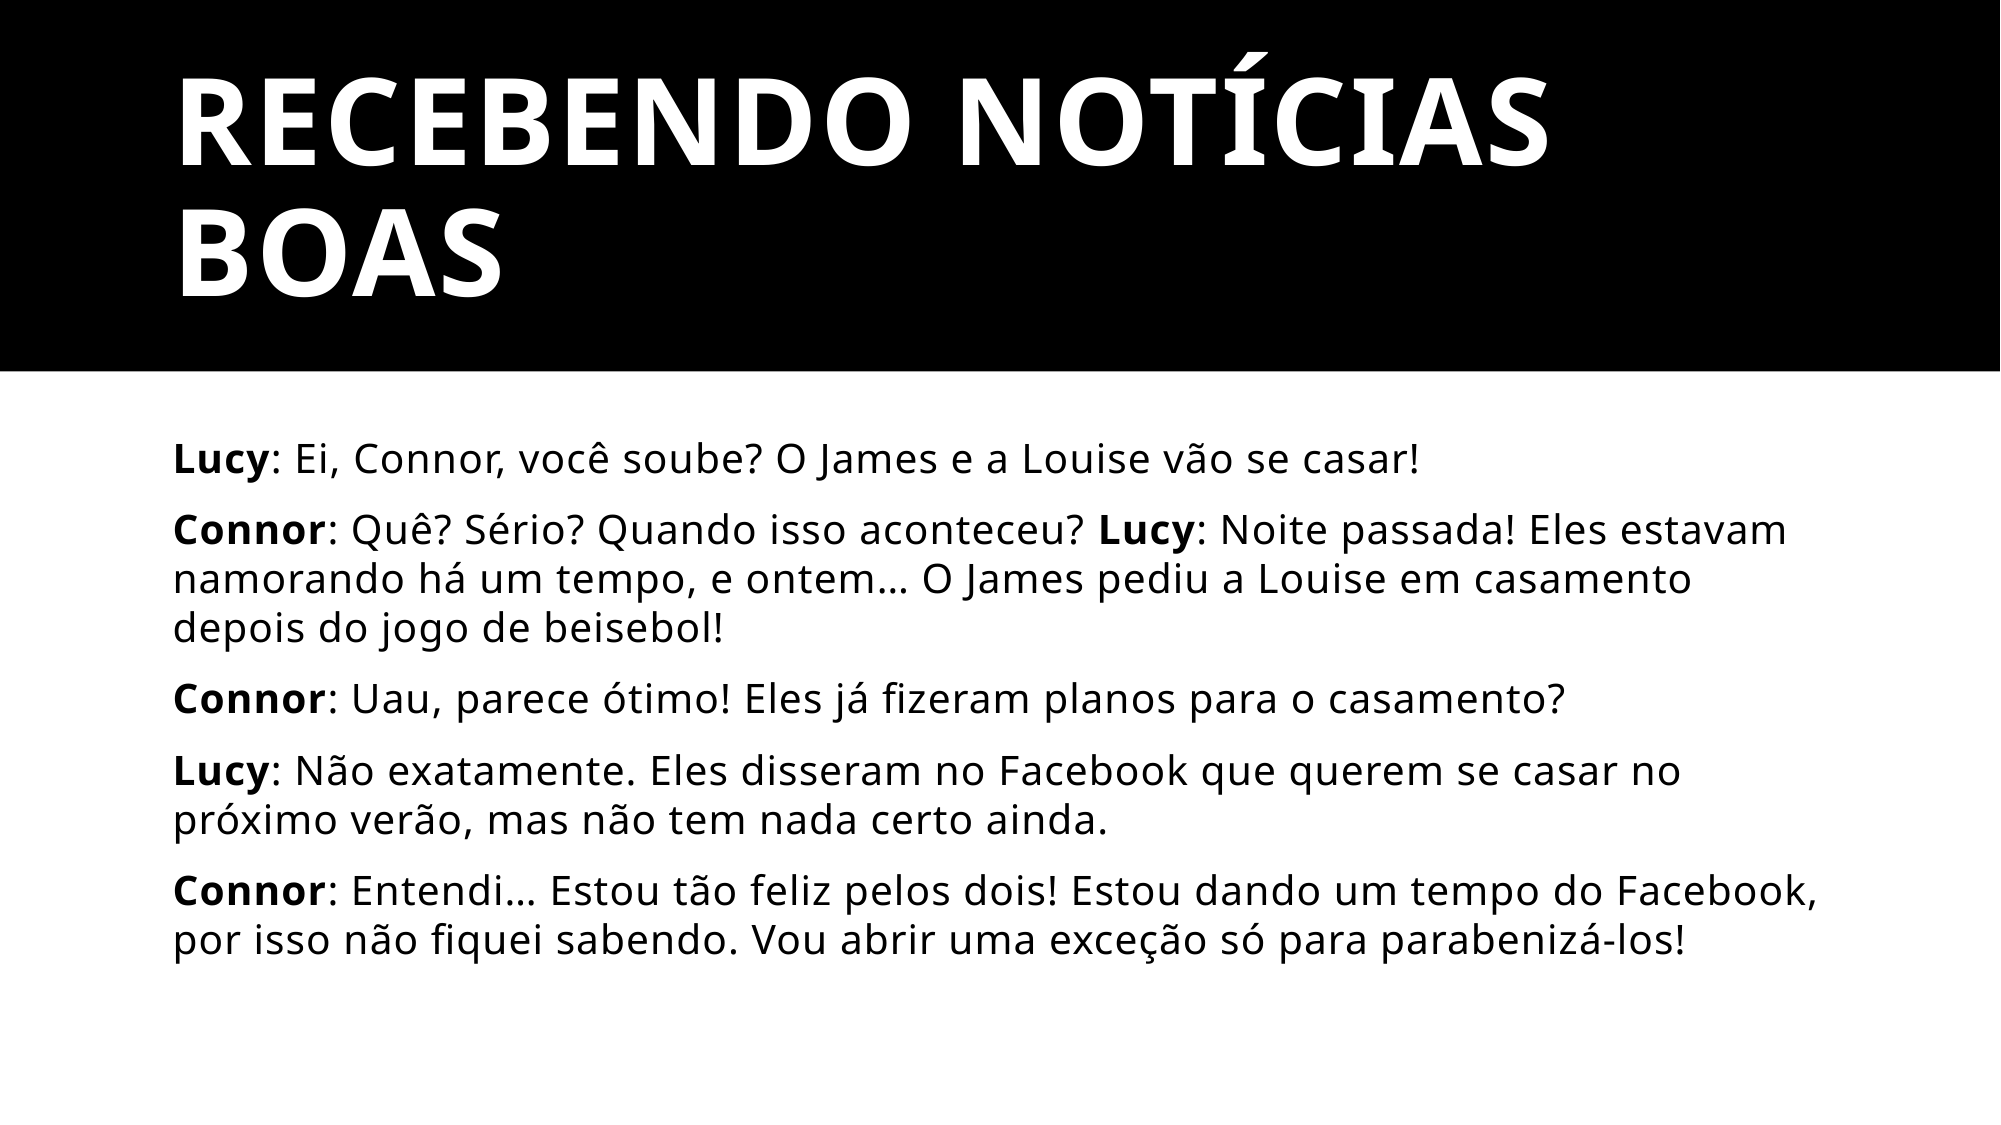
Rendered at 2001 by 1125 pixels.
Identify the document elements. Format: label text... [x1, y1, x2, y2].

title Recebendo notícias boas [157, 52, 1842, 332]
list Lucy: Ei, Connor, você soube? O James e a Louise vão se casar! Connor: Quê? Sério? Quando isso aconteceu? Lucy: Noite passada! Eles estavam namorando há um tempo, e ontem… O James pediu a Louise em casamento depois do jogo de beisebol! Connor: Uau, parece ótimo! Eles já fizeram planos para o casamento? Lucy: Não exatamente. Eles disseram no Facebook que querem se casar no próximo verão, mas não tem nada certo ainda. Connor: Entendi… Estou tão feliz pelos dois! Estou dando um tempo do Facebook, por isso não fiquei sabendo. Vou abrir uma exceção só para parabenizá-los! [157, 424, 1842, 1014]
